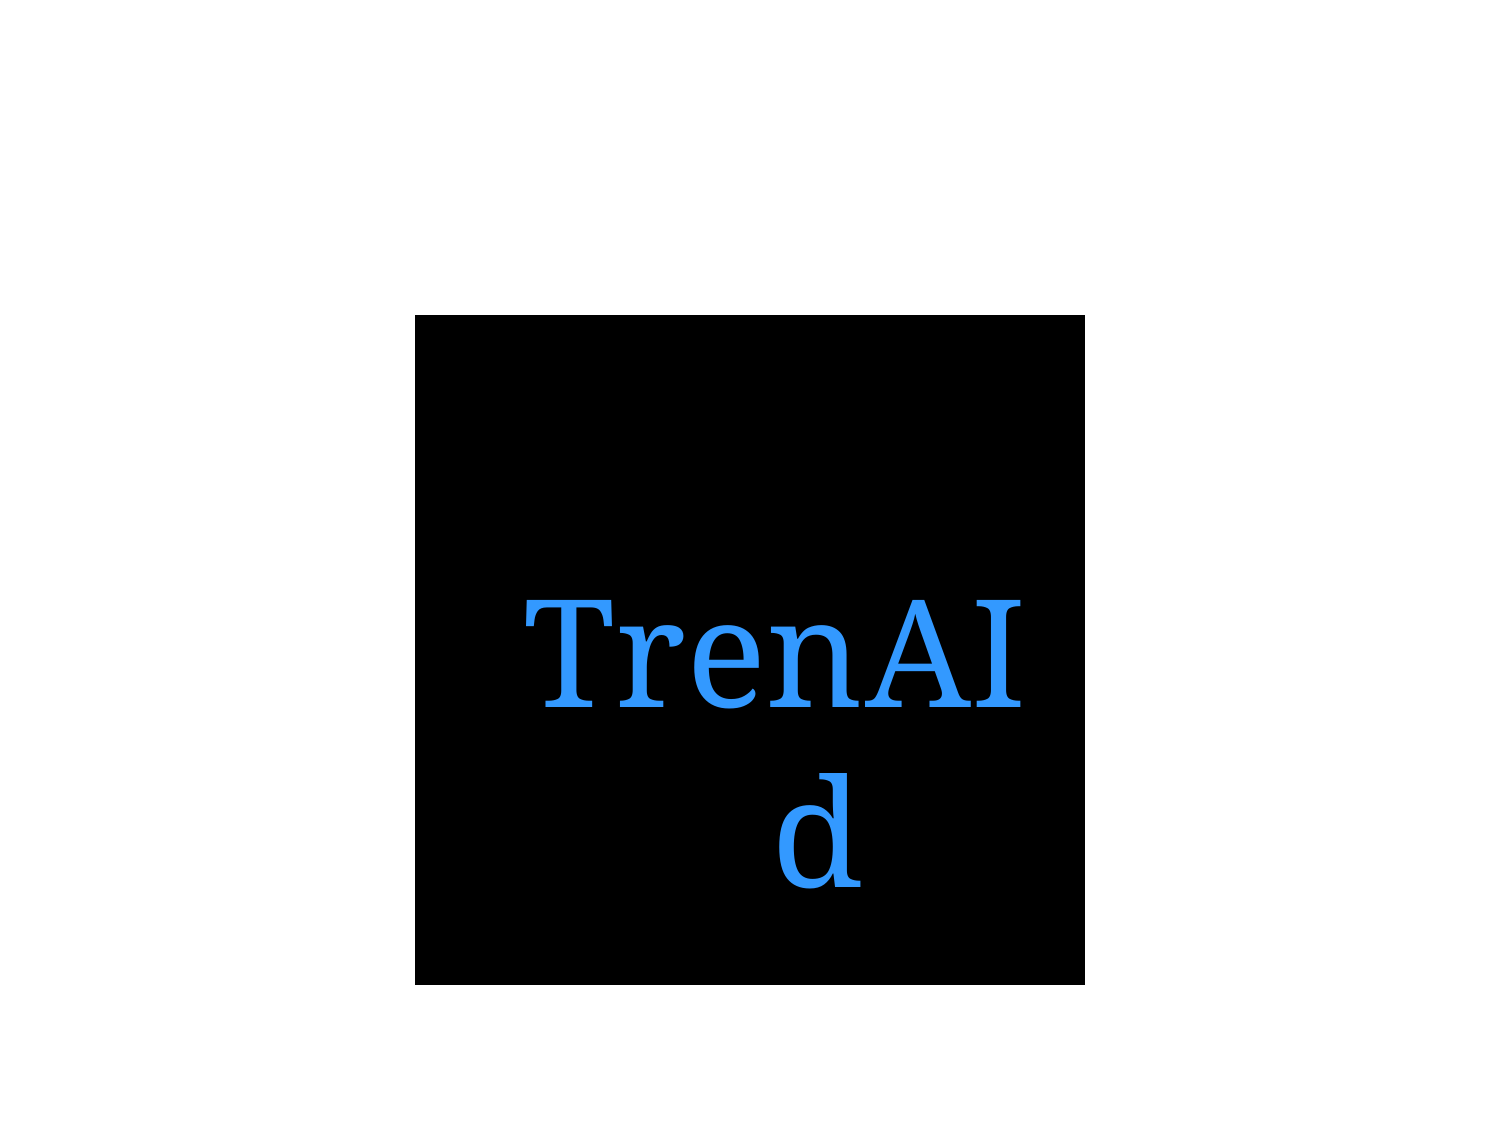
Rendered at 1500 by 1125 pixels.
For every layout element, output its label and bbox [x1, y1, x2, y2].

text_box [424, 549, 1103, 748]
text_box [410, 310, 1089, 989]
